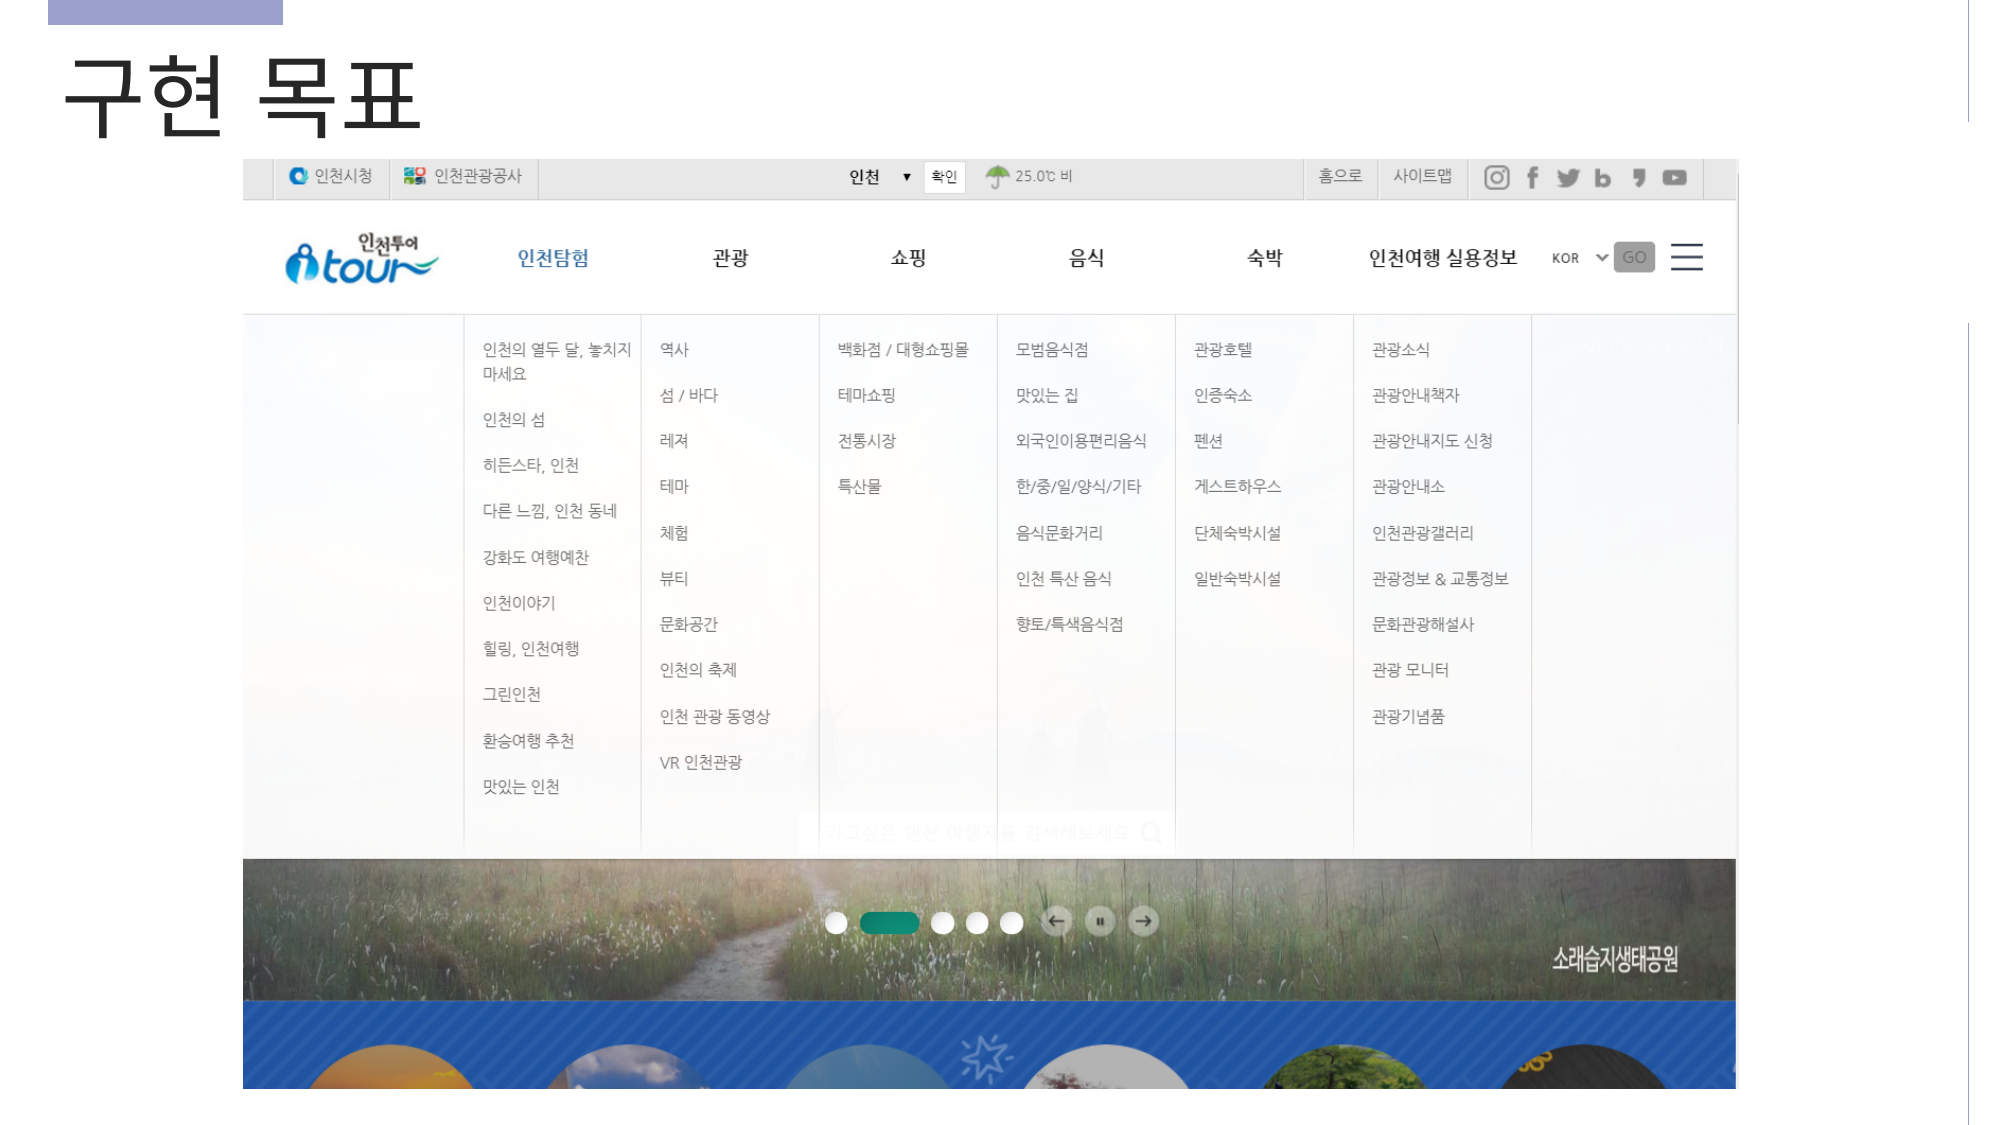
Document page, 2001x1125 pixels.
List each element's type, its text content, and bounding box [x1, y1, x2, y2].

text_box 구현 목표 [46, 32, 440, 158]
text_box [47, 0, 284, 26]
picture [243, 159, 1739, 1089]
